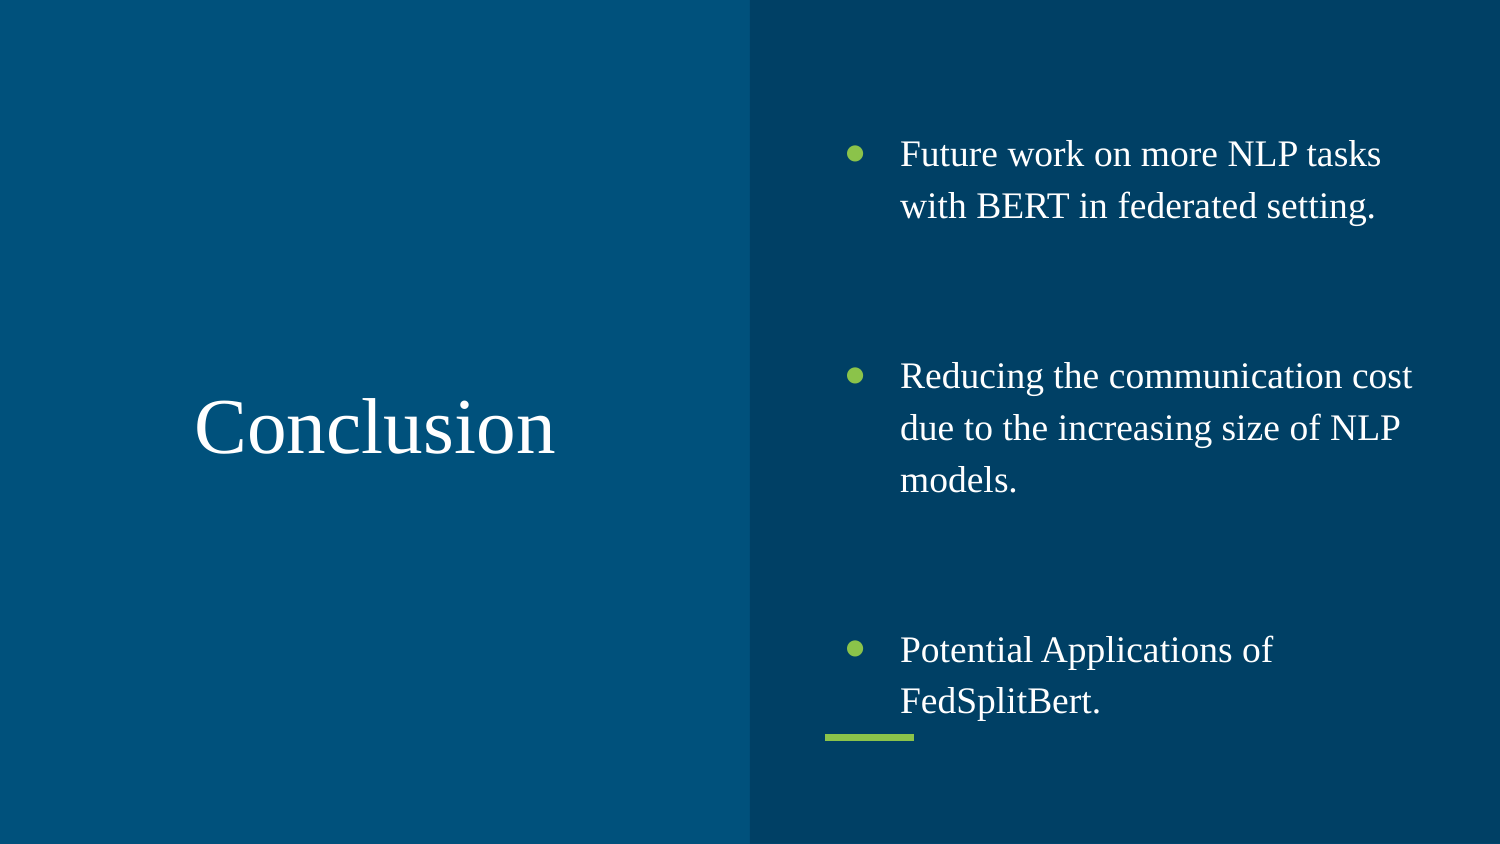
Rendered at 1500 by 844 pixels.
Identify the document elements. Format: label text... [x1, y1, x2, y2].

list Future work on more NLP tasks with BERT in federated setting. Reducing the communication cost due to the increasing size of NLP models. Potential Applications of FedSplitBert. [810, 118, 1440, 725]
title Conclusion [43, 298, 708, 546]
